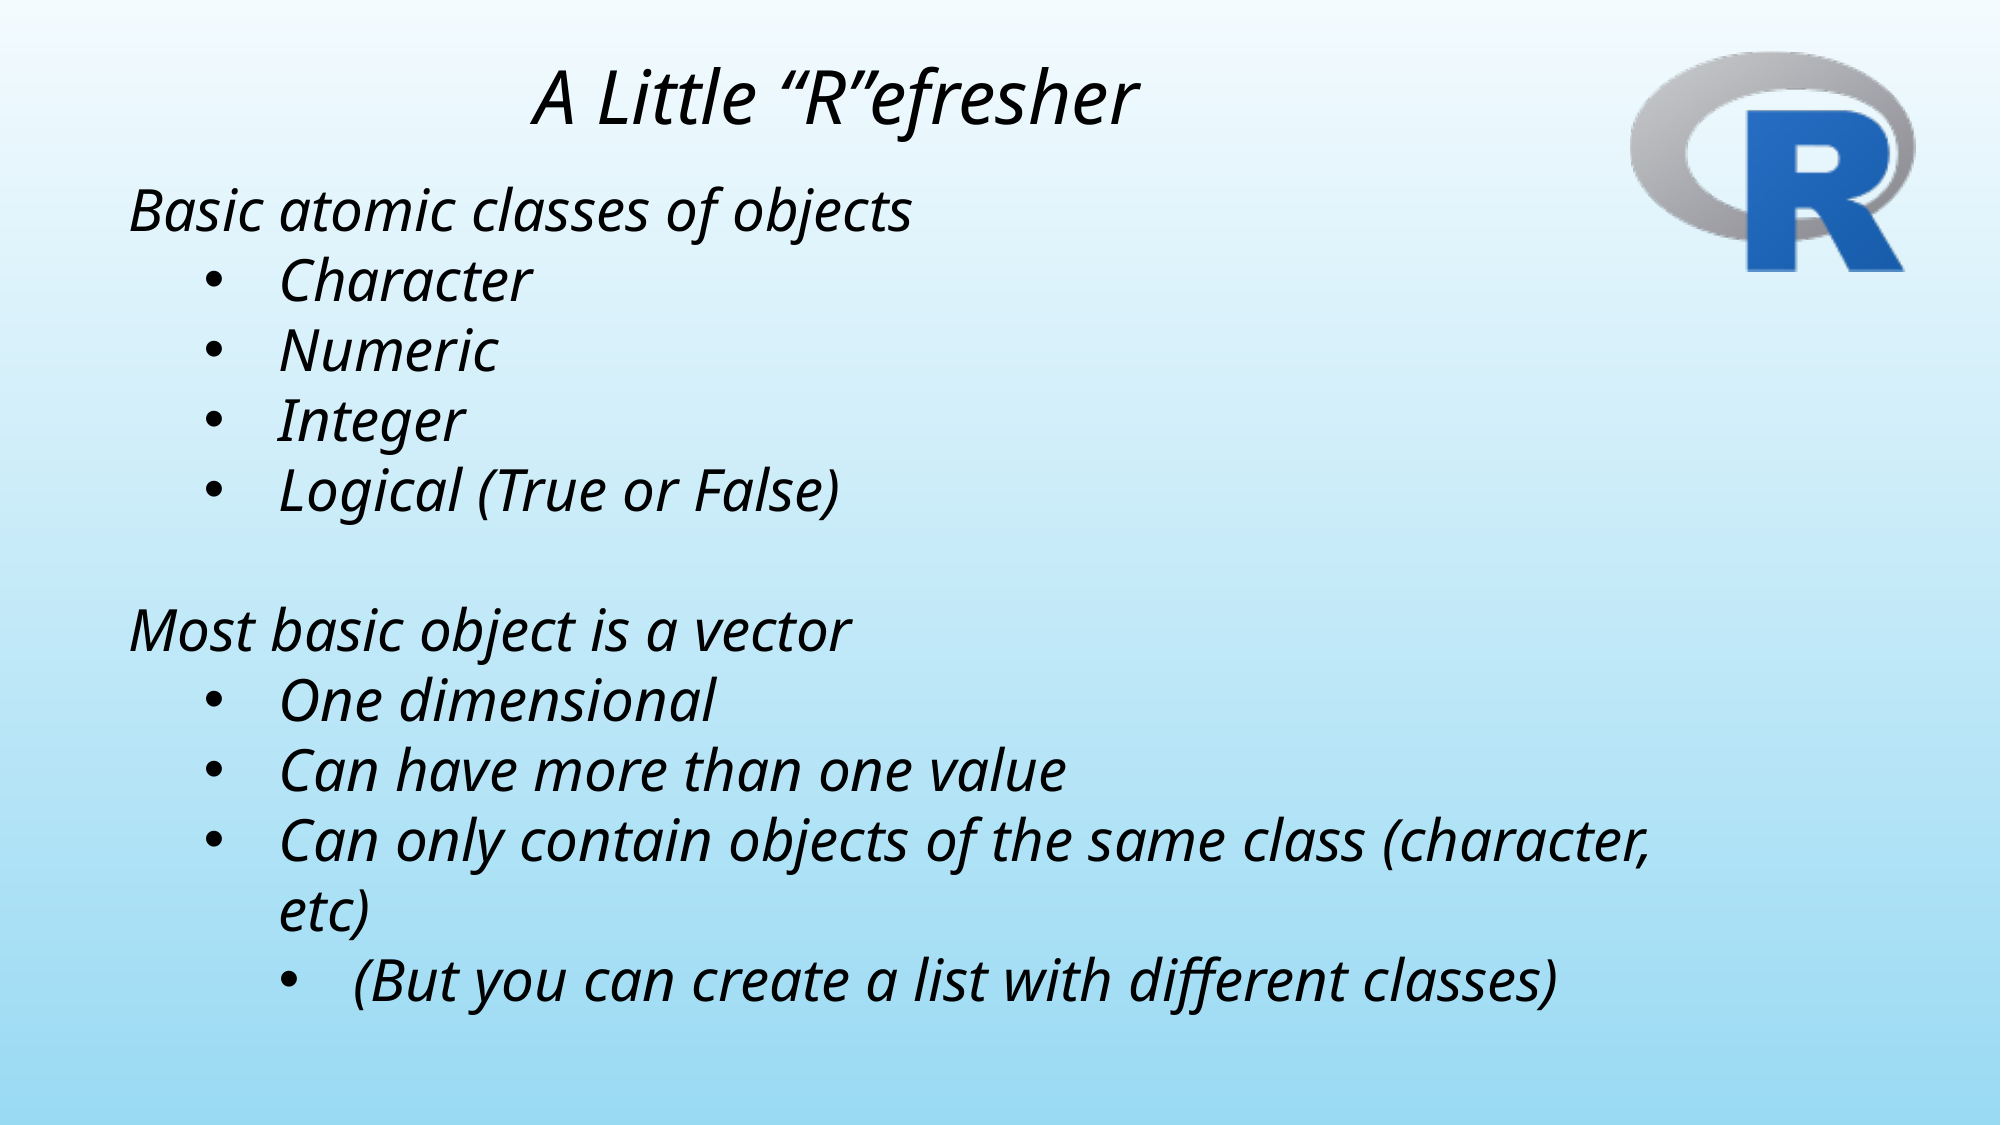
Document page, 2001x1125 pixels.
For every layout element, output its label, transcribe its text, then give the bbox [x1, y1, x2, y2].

picture [1630, 50, 1916, 272]
text_box A Little “R”efresher [519, 42, 1350, 147]
text_box Basic atomic classes of objects Character Numeric Integer Logical (True or False) Most basic object is a vector One dimensional Can have more than one value Can only contain objects of the same class (character, etc) (But you can create a list with different classes) [39, 166, 1679, 1091]
